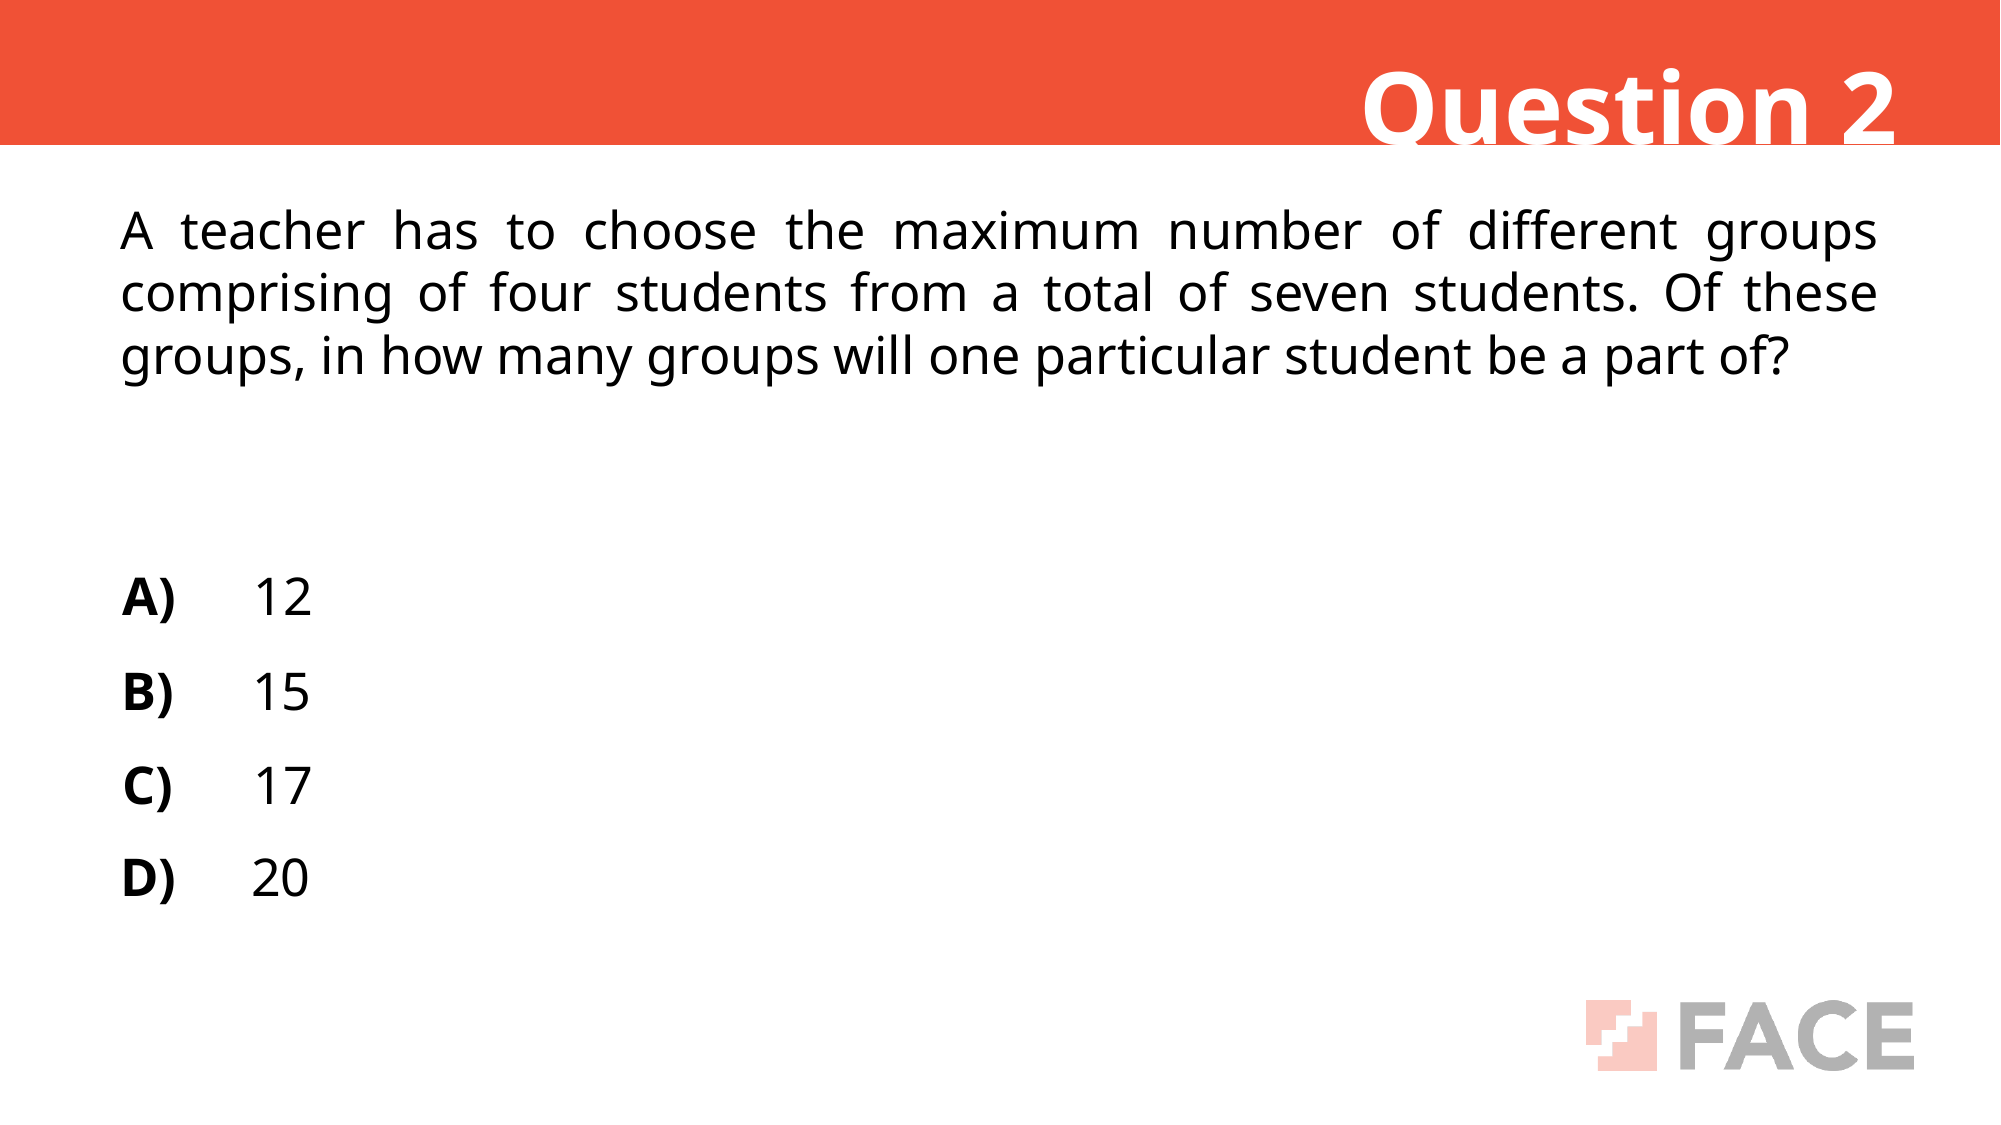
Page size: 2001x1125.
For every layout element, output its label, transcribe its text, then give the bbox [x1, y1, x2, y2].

text_box 12 [238, 525, 1896, 634]
text_box 17 [238, 713, 1896, 823]
text_box [0, 0, 2000, 147]
text_box C) [107, 713, 223, 823]
text_box A) [107, 525, 223, 634]
text_box B) [106, 619, 221, 728]
text_box 15 [237, 619, 1894, 728]
text_box 20 [236, 806, 1893, 915]
text_box A teacher has to choose the maximum number of different groups comprising of four students from a total of seven students. Of these groups, in how many groups will one particular student be a part of? [105, 189, 1895, 392]
text_box D) [105, 806, 220, 915]
text_box Question 2 [638, 37, 1914, 173]
picture [1586, 1000, 1914, 1072]
